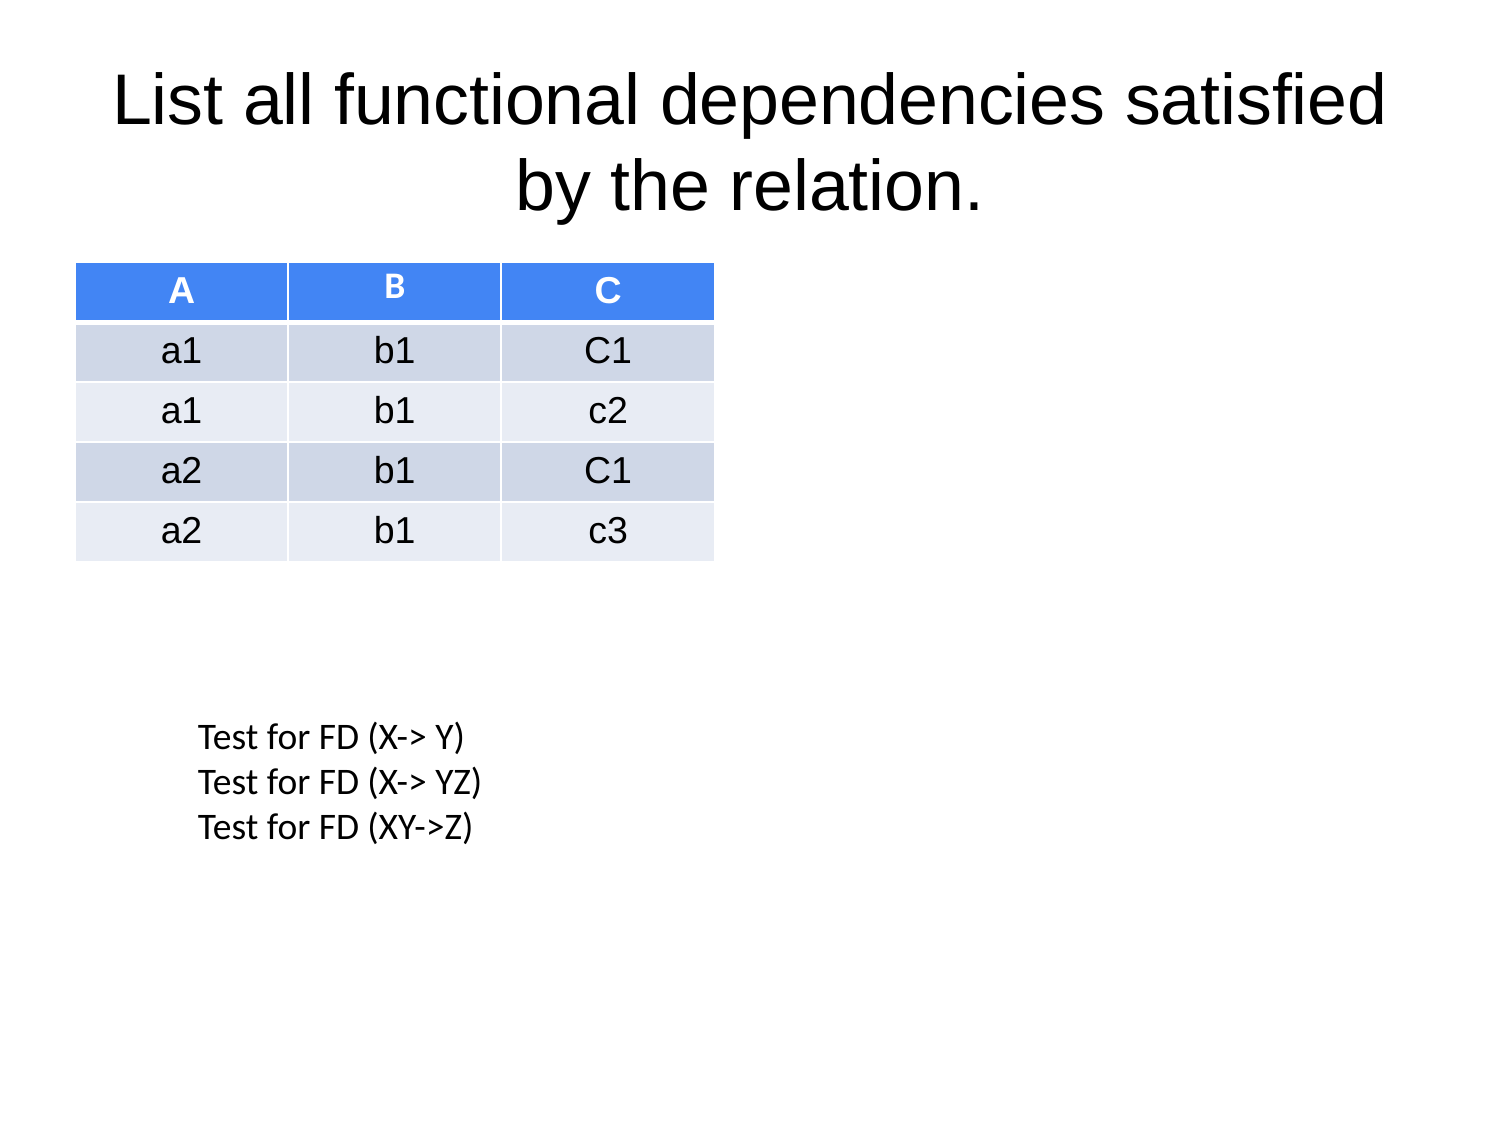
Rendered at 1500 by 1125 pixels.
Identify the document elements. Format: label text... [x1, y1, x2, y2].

table_cell b1 [289, 383, 500, 441]
table_cell c3 [502, 503, 714, 561]
table_header C [502, 263, 714, 320]
table_cell C1 [502, 443, 714, 501]
title List all functional dependencies satisfied by the relation. [75, 45, 1425, 233]
table_cell a2 [76, 443, 287, 501]
table_cell b1 [289, 503, 500, 561]
table_cell a1 [76, 325, 287, 381]
table_cell b1 [289, 443, 500, 501]
table_cell b1 [289, 325, 500, 381]
table_header B [289, 263, 500, 320]
table_header A [76, 263, 287, 320]
table_cell a1 [76, 383, 287, 441]
text_box Test for FD (X-> Y) Test for FD (X-> YZ) Test for FD (XY->Z) [182, 704, 1010, 855]
table_cell C1 [502, 325, 714, 381]
table_cell c2 [502, 383, 714, 441]
table_cell a2 [76, 503, 287, 561]
